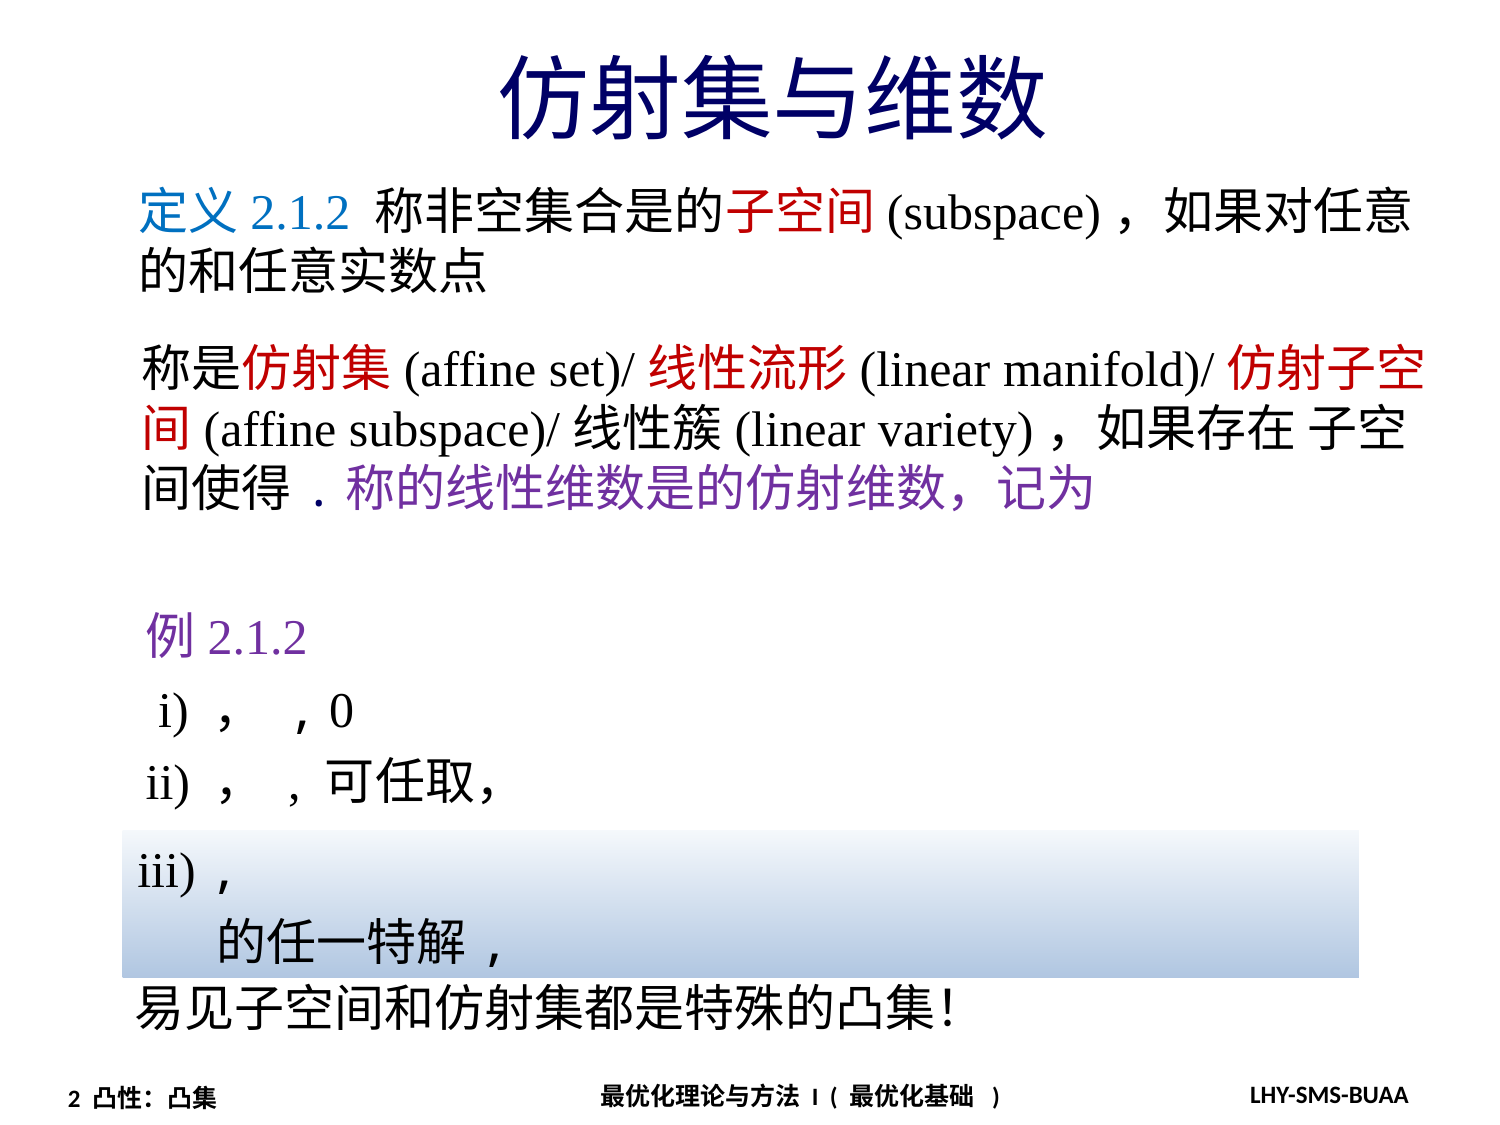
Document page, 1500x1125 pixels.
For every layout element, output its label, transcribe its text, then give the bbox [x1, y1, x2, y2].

text_box 仿射集与维数 [206, 11, 1340, 180]
text_box 易见子空间和仿射集都是特殊的凸集！ [120, 969, 1439, 1044]
